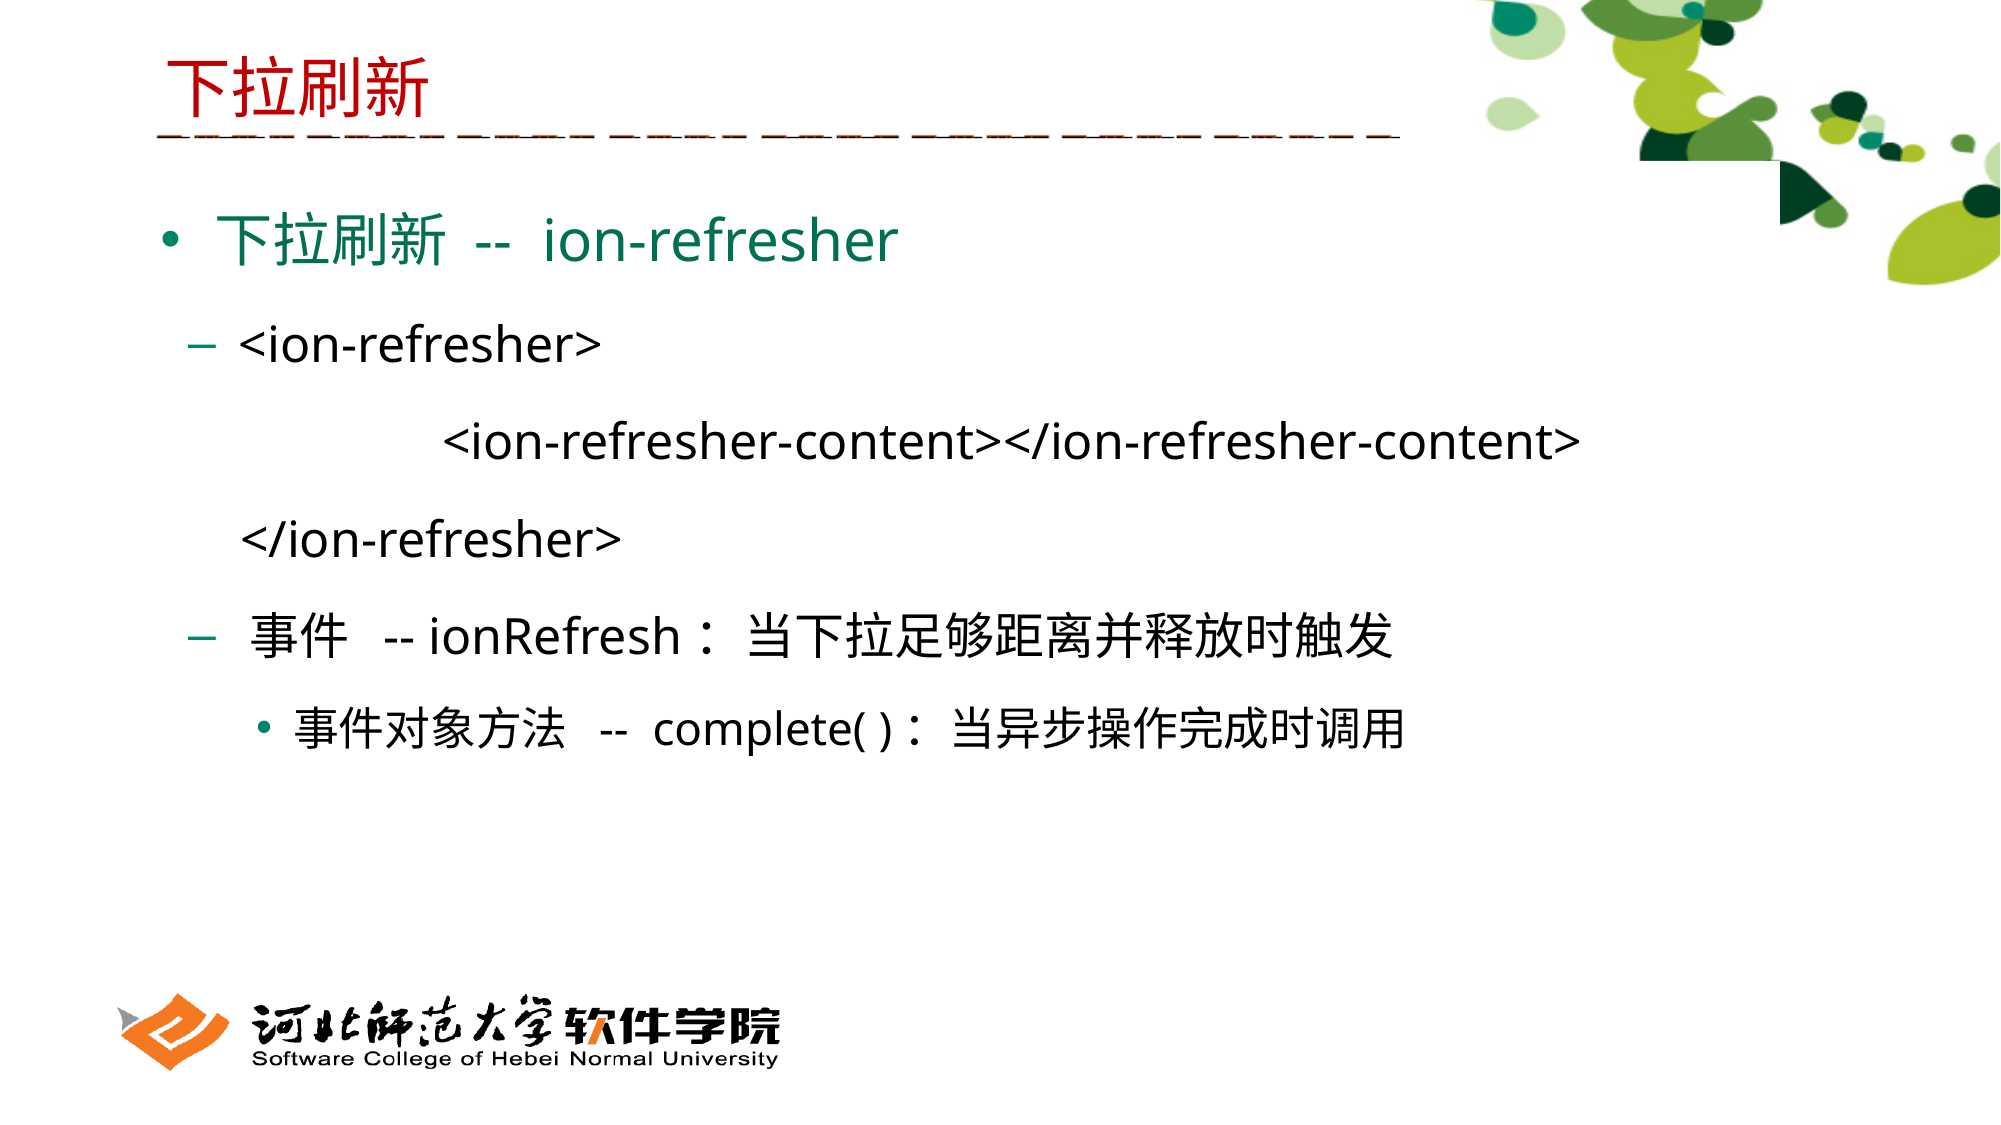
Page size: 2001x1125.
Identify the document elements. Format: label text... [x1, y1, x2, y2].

picture [0, 0, 2001, 1125]
list 下拉刷新 [149, 38, 1392, 120]
list 下拉刷新 -- ion-refresher <ion-refresher> <ion-refresher-content></ion-refresher-content> </ion-refresher> 事件 -- ionRefresh：当下拉足够距离并释放时触发 事件对象方法 -- complete( )：当异步操作完成时调用 [113, 160, 1780, 965]
